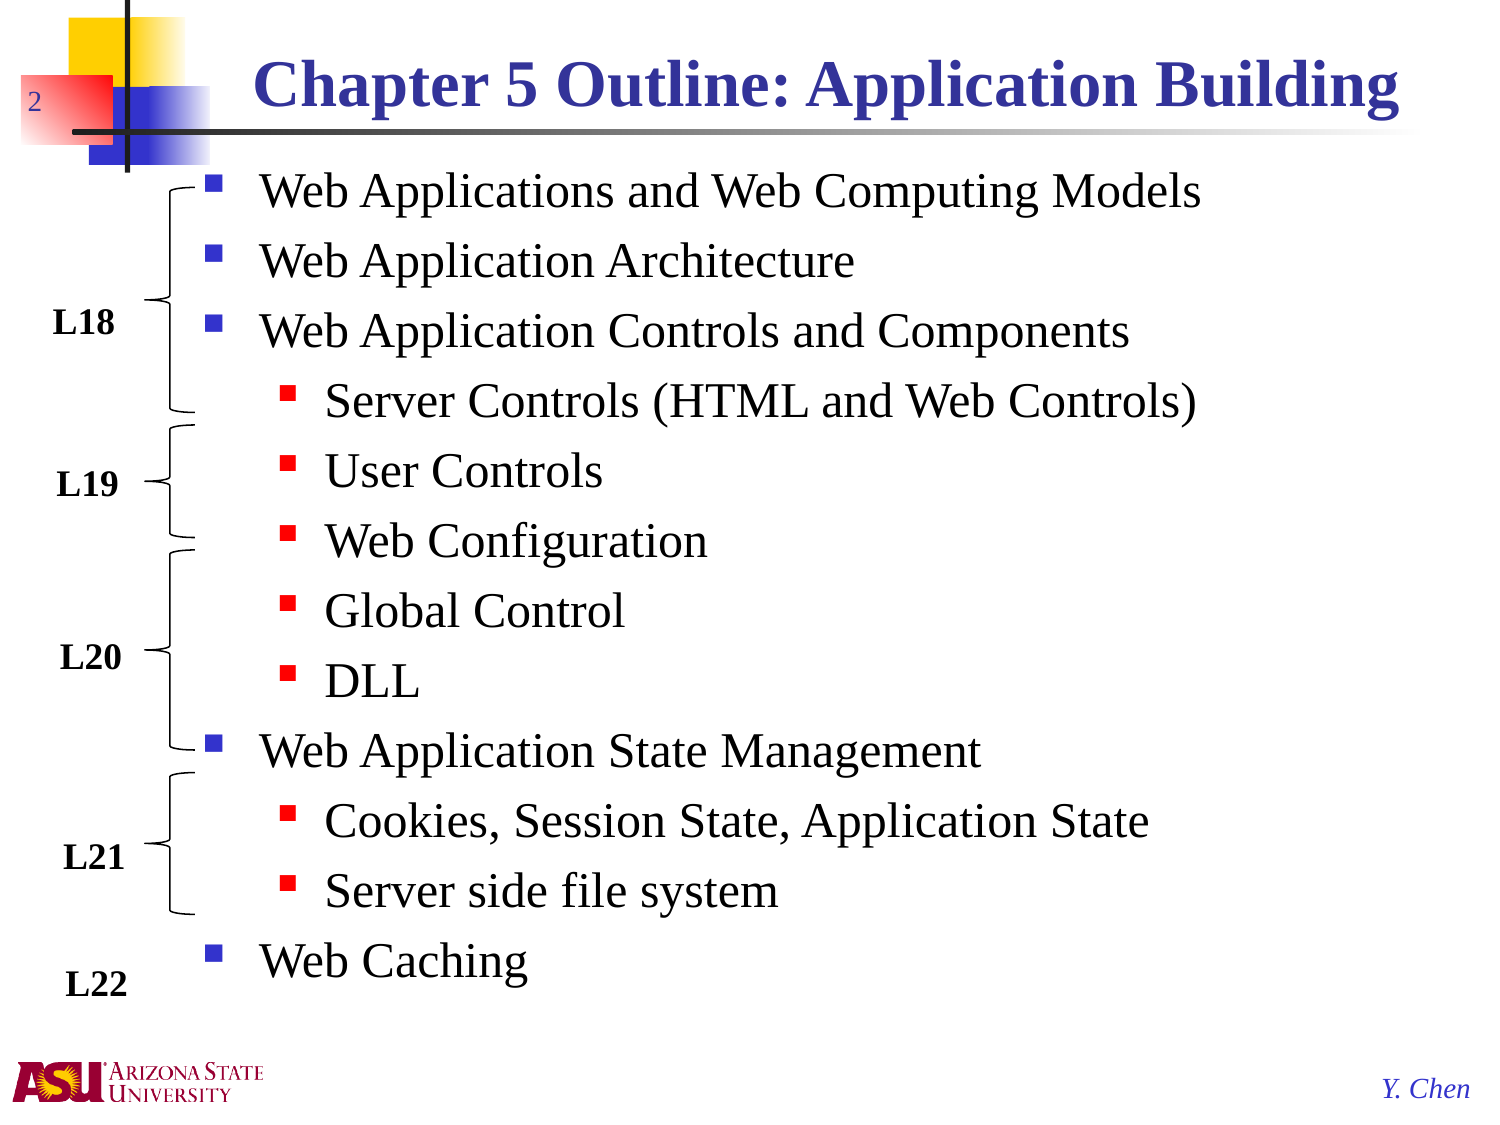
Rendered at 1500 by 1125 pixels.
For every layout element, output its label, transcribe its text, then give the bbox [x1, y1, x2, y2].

text_box L18 [38, 289, 131, 350]
text_box [144, 187, 195, 413]
text_box L19 [41, 451, 134, 512]
picture [12, 1062, 263, 1102]
text_box [144, 772, 195, 915]
text_box L21 [48, 824, 141, 885]
list Web Applications and Web Computing Models Web Application Architecture Web Application Controls and Components Server Controls (HTML and Web Controls) User Controls Web Configuration Global Control DLL Web Application State Management Cookies, Session State, Application State Server side file system Web Caching [187, 149, 1475, 1075]
slide_number 2 [12, 49, 126, 126]
text_box L22 [50, 951, 143, 1012]
text_box L20 [45, 624, 138, 685]
title Chapter 5 Outline: Application Building [237, 24, 1488, 128]
text_box [144, 424, 195, 538]
text_box [144, 549, 195, 751]
